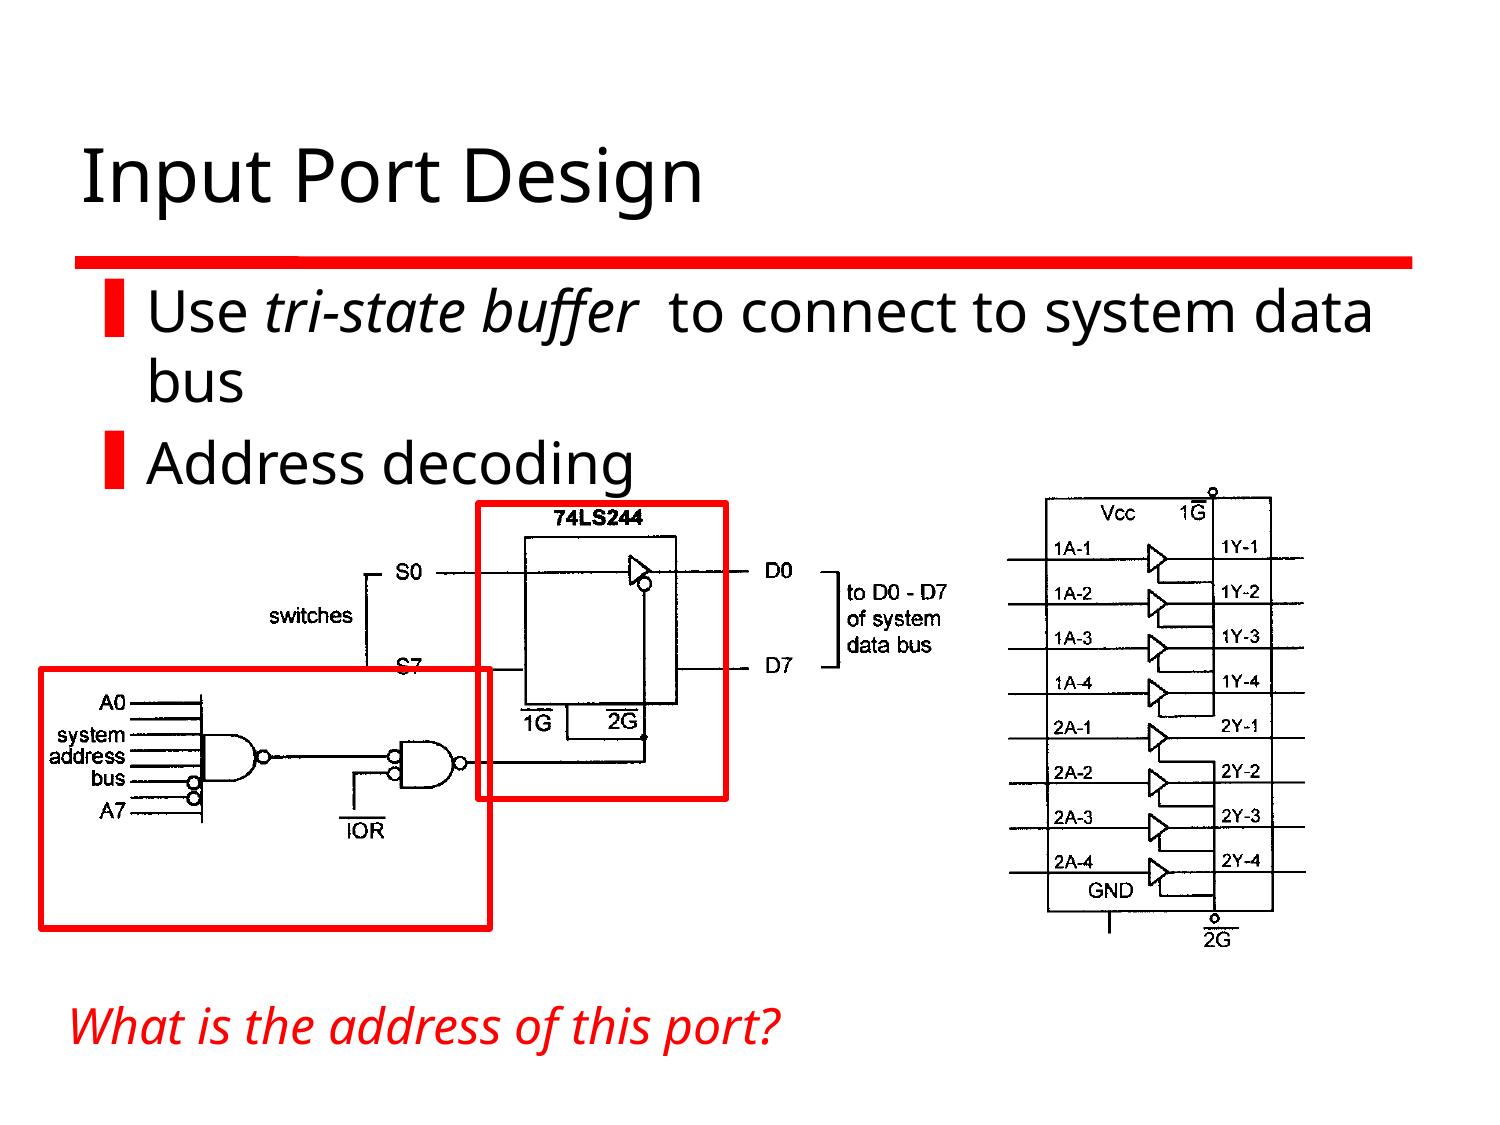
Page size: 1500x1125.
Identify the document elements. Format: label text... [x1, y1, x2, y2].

picture [997, 479, 1321, 955]
text_box [41, 872, 491, 929]
list Use tri-state buffer to connect to system data bus Address decoding [74, 266, 1500, 994]
picture [29, 503, 954, 864]
title Input Port Design [66, 37, 1413, 226]
text_box What is the address of this port? [53, 987, 869, 1063]
